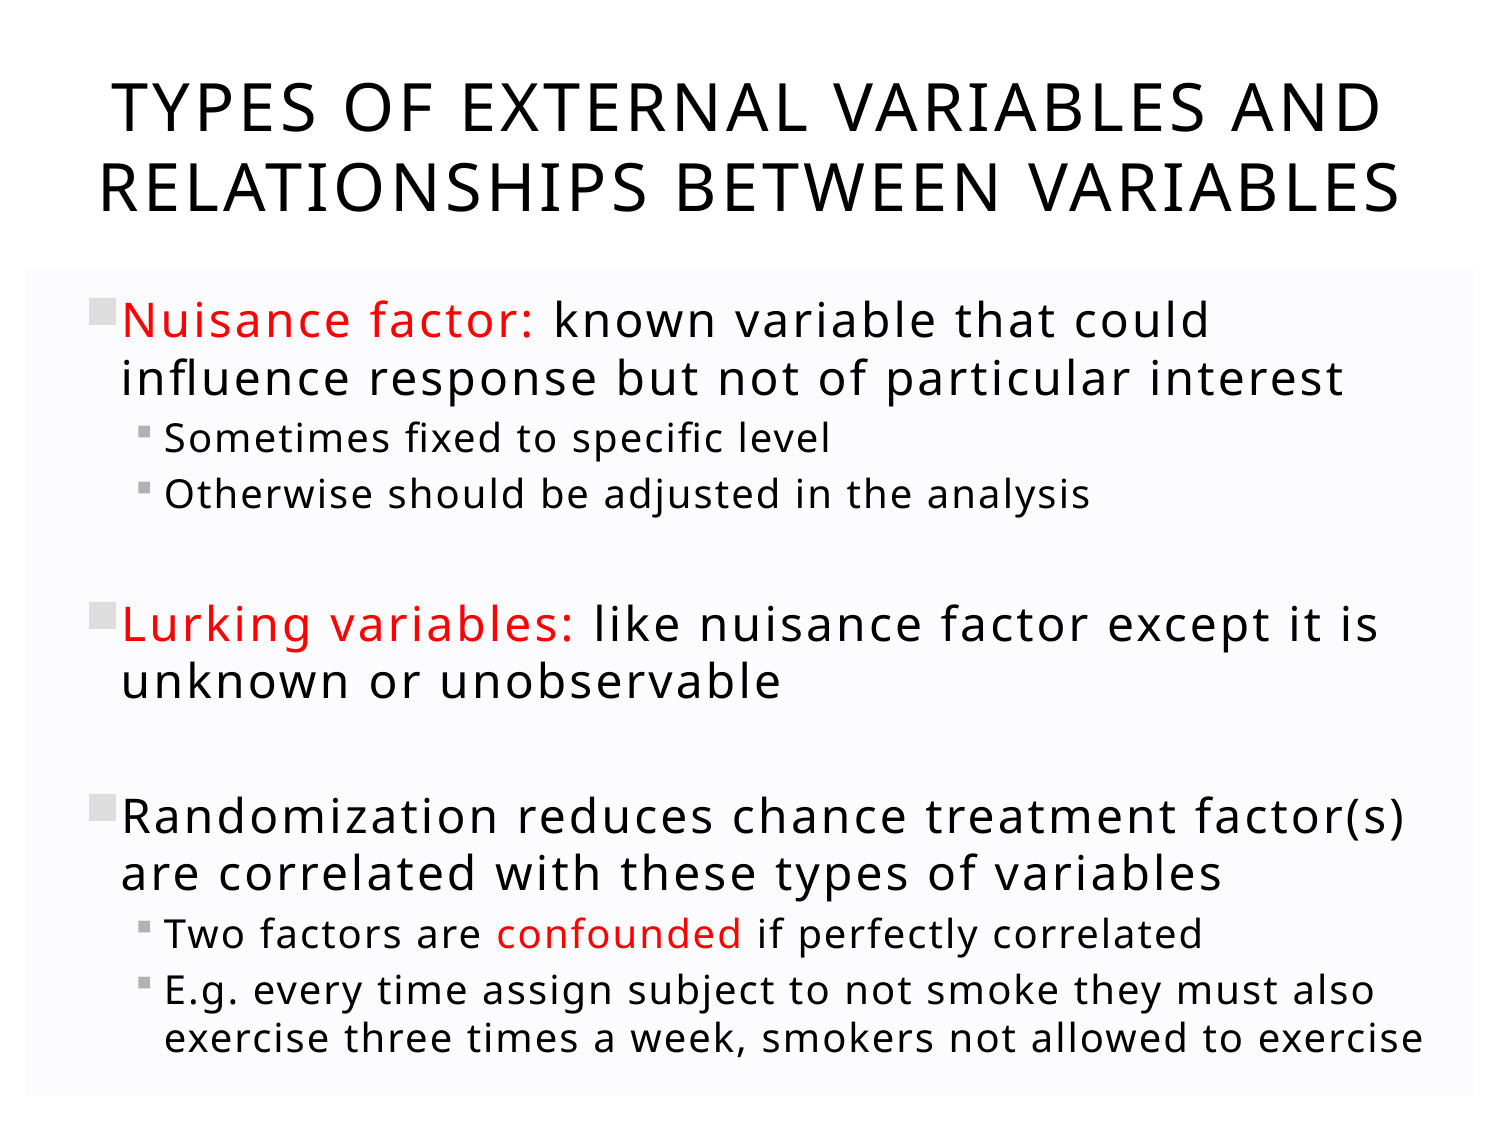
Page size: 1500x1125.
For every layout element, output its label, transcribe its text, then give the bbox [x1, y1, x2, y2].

title Types of external variables and relationships between variables [62, 58, 1438, 232]
list Nuisance factor: known variable that could influence response but not of particular interest Sometimes fixed to specific level Otherwise should be adjusted in the analysis Lurking variables: like nuisance factor except it is unknown or unobservable Randomization reduces chance treatment factor(s) are correlated with these types of variables Two factors are confounded if perfectly correlated E.g. every time assign subject to not smoke they must also exercise three times a week, smokers not allowed to exercise [62, 281, 1442, 1093]
